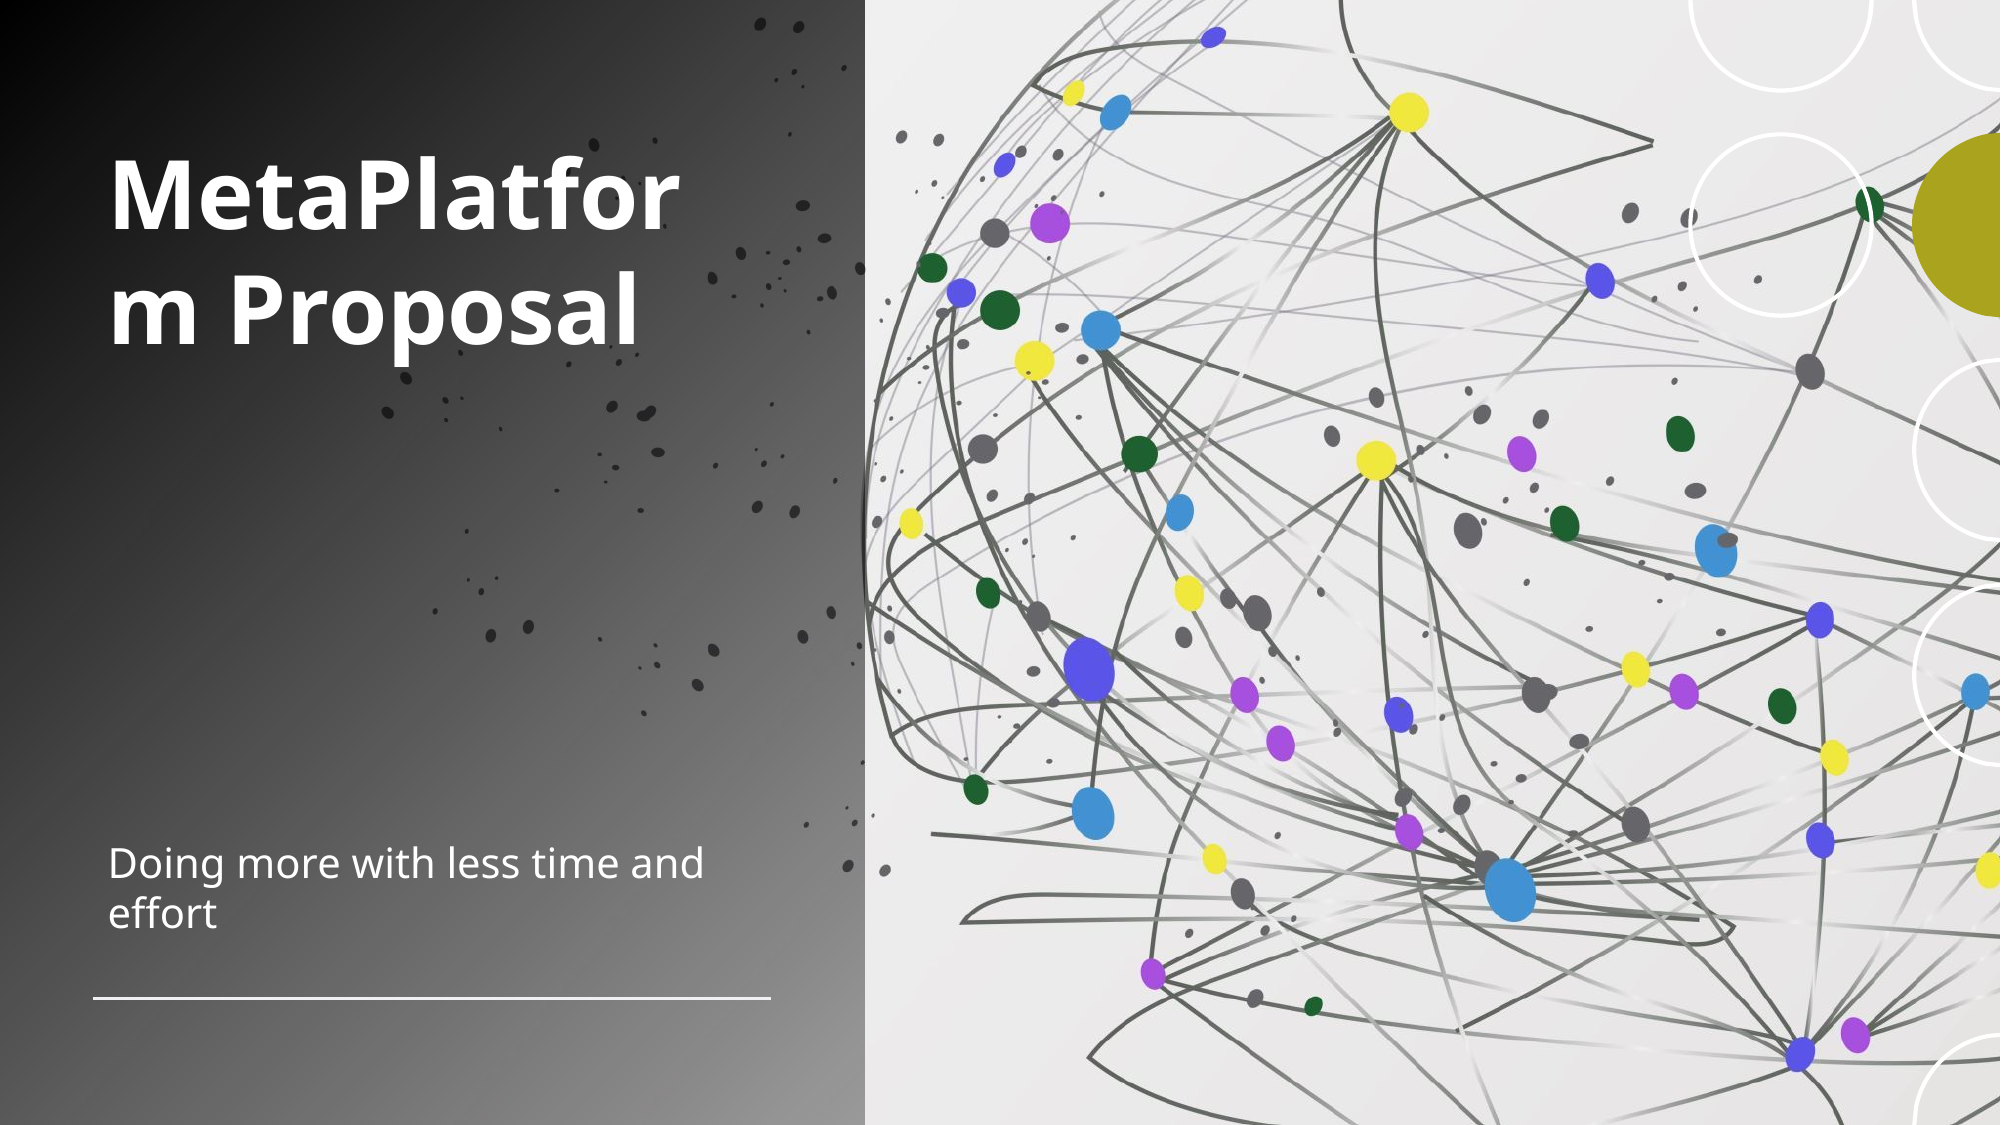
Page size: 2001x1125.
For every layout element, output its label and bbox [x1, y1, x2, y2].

text_box [1688, 0, 2000, 1125]
picture [0, 0, 1688, 1125]
